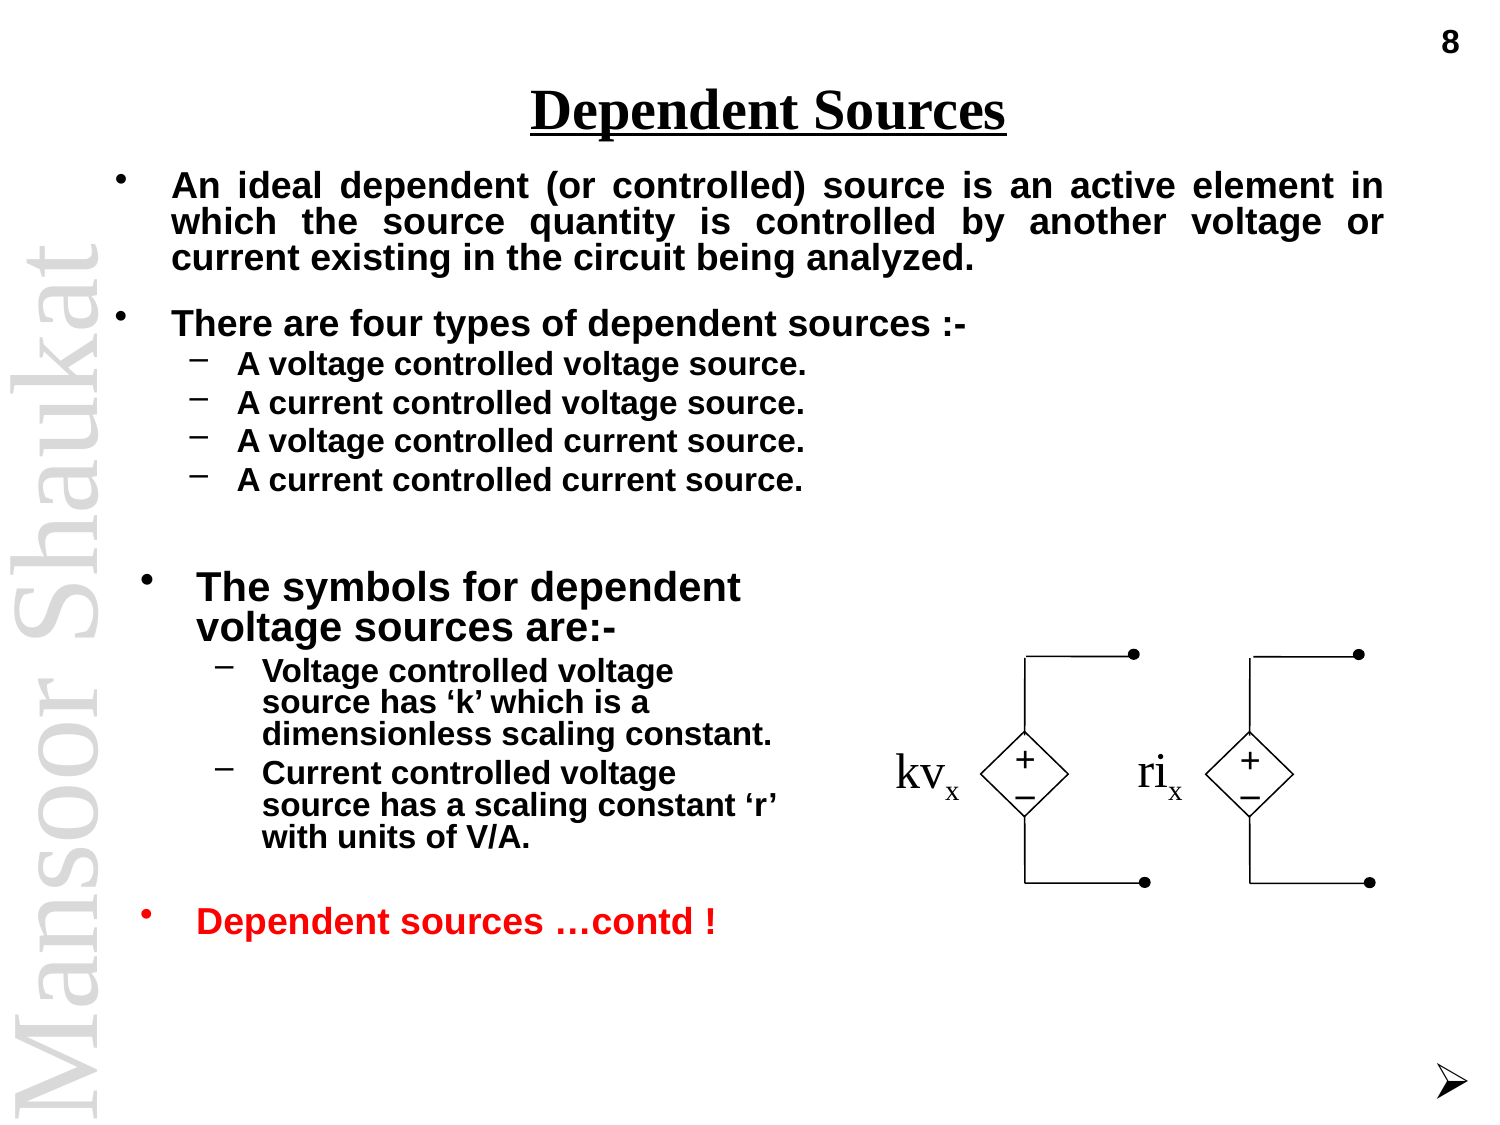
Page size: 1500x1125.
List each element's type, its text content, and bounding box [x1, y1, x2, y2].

text_box [1417, 1049, 1500, 1125]
text_box An ideal dependent (or controlled) source is an active element in which the source quantity is controlled by another voltage or current existing in the circuit being analyzed. [99, 162, 1400, 288]
slide_number 8 [1162, 12, 1476, 88]
list The symbols for dependent voltage sources are:- Voltage controlled voltage source has ‘k’ which is a dimensionless scaling constant. Current controlled voltage source has a scaling constant ‘r’ with units of V/A. Dependent sources …contd ! [124, 562, 801, 1051]
text_box There are four types of dependent sources :- A voltage controlled voltage source. A current controlled voltage source. A voltage controlled current source. A current controlled current source. [99, 299, 1288, 488]
title Dependent Sources [312, 74, 1226, 138]
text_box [880, 649, 1376, 888]
